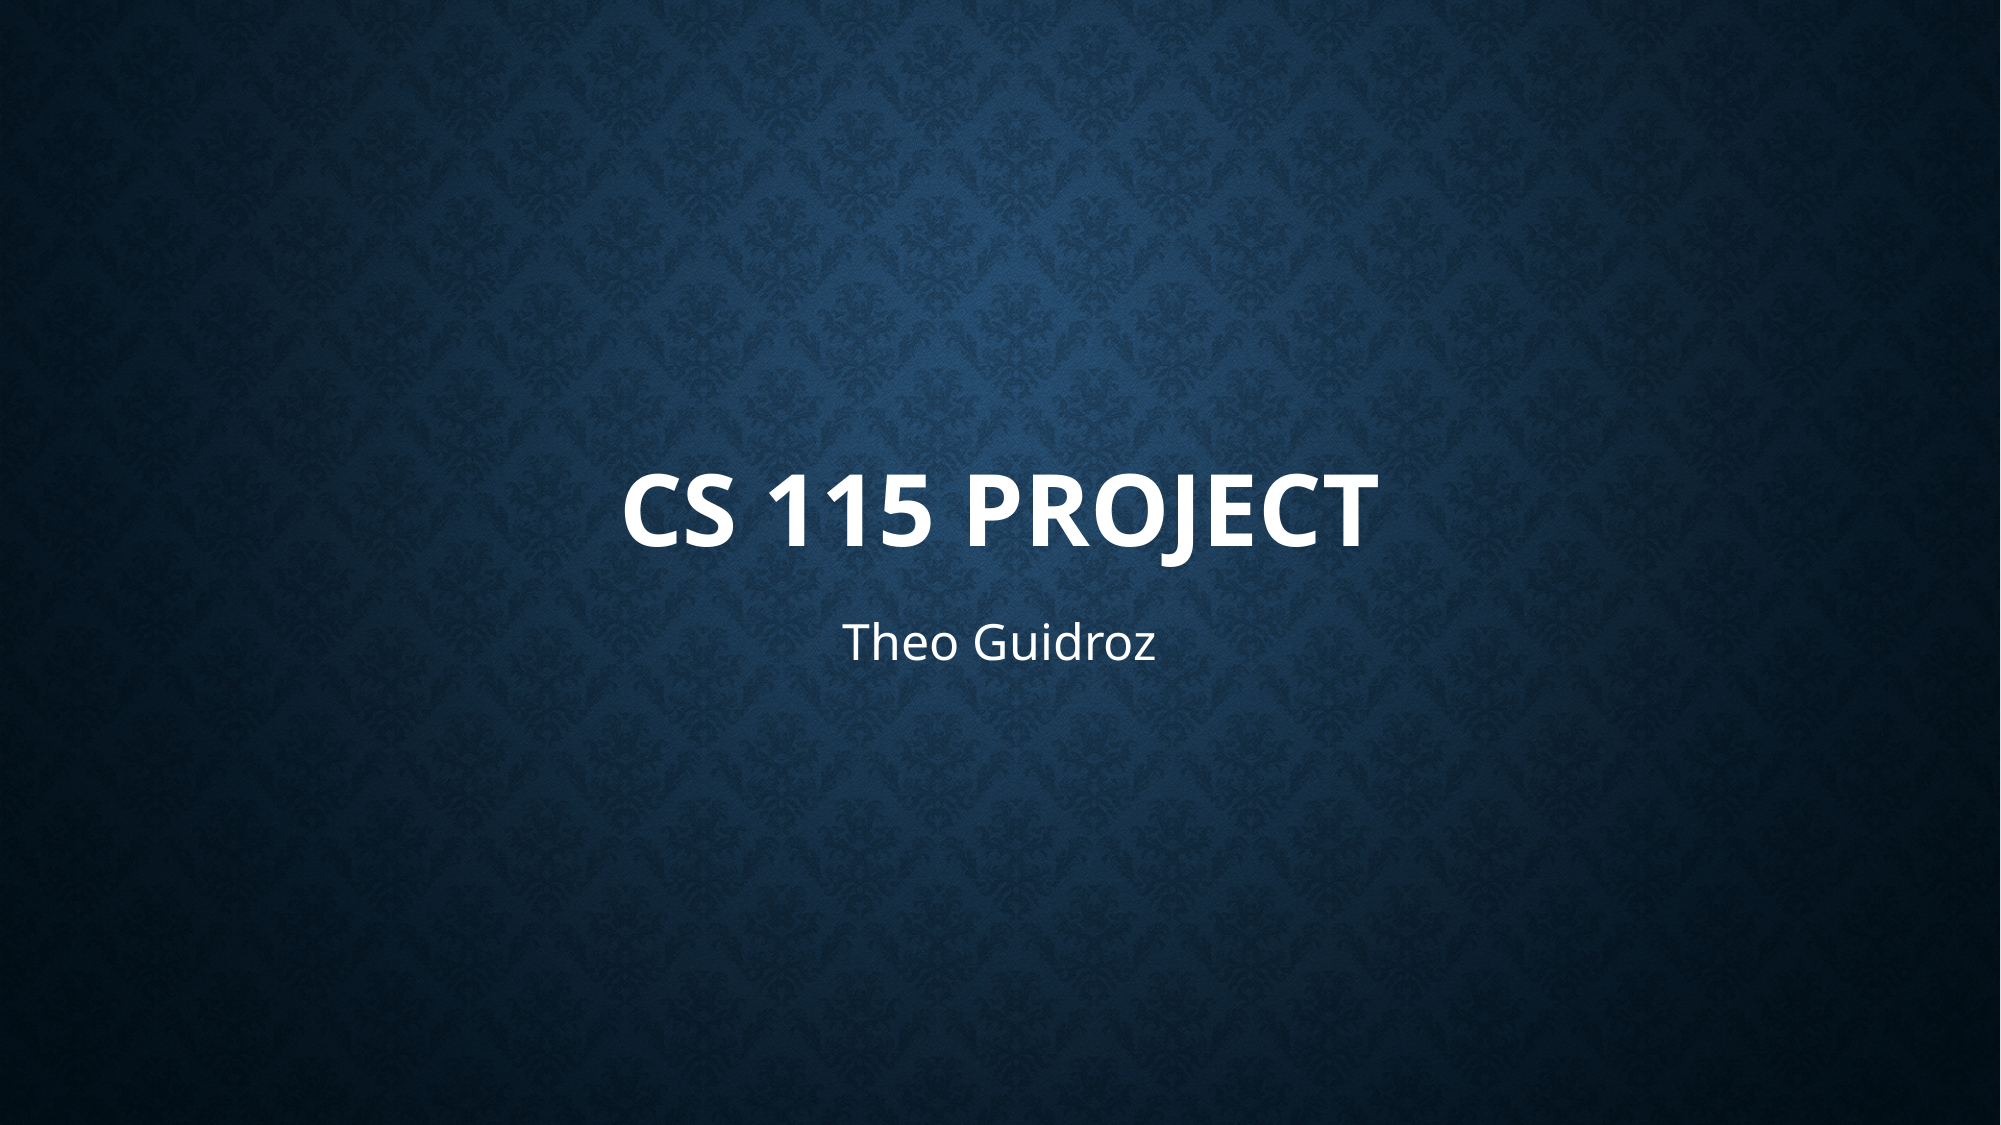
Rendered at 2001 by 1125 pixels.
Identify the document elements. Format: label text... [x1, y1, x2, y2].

title CS 115 Project [261, 184, 1739, 576]
subtitle Theo Guidroz [261, 590, 1739, 863]
